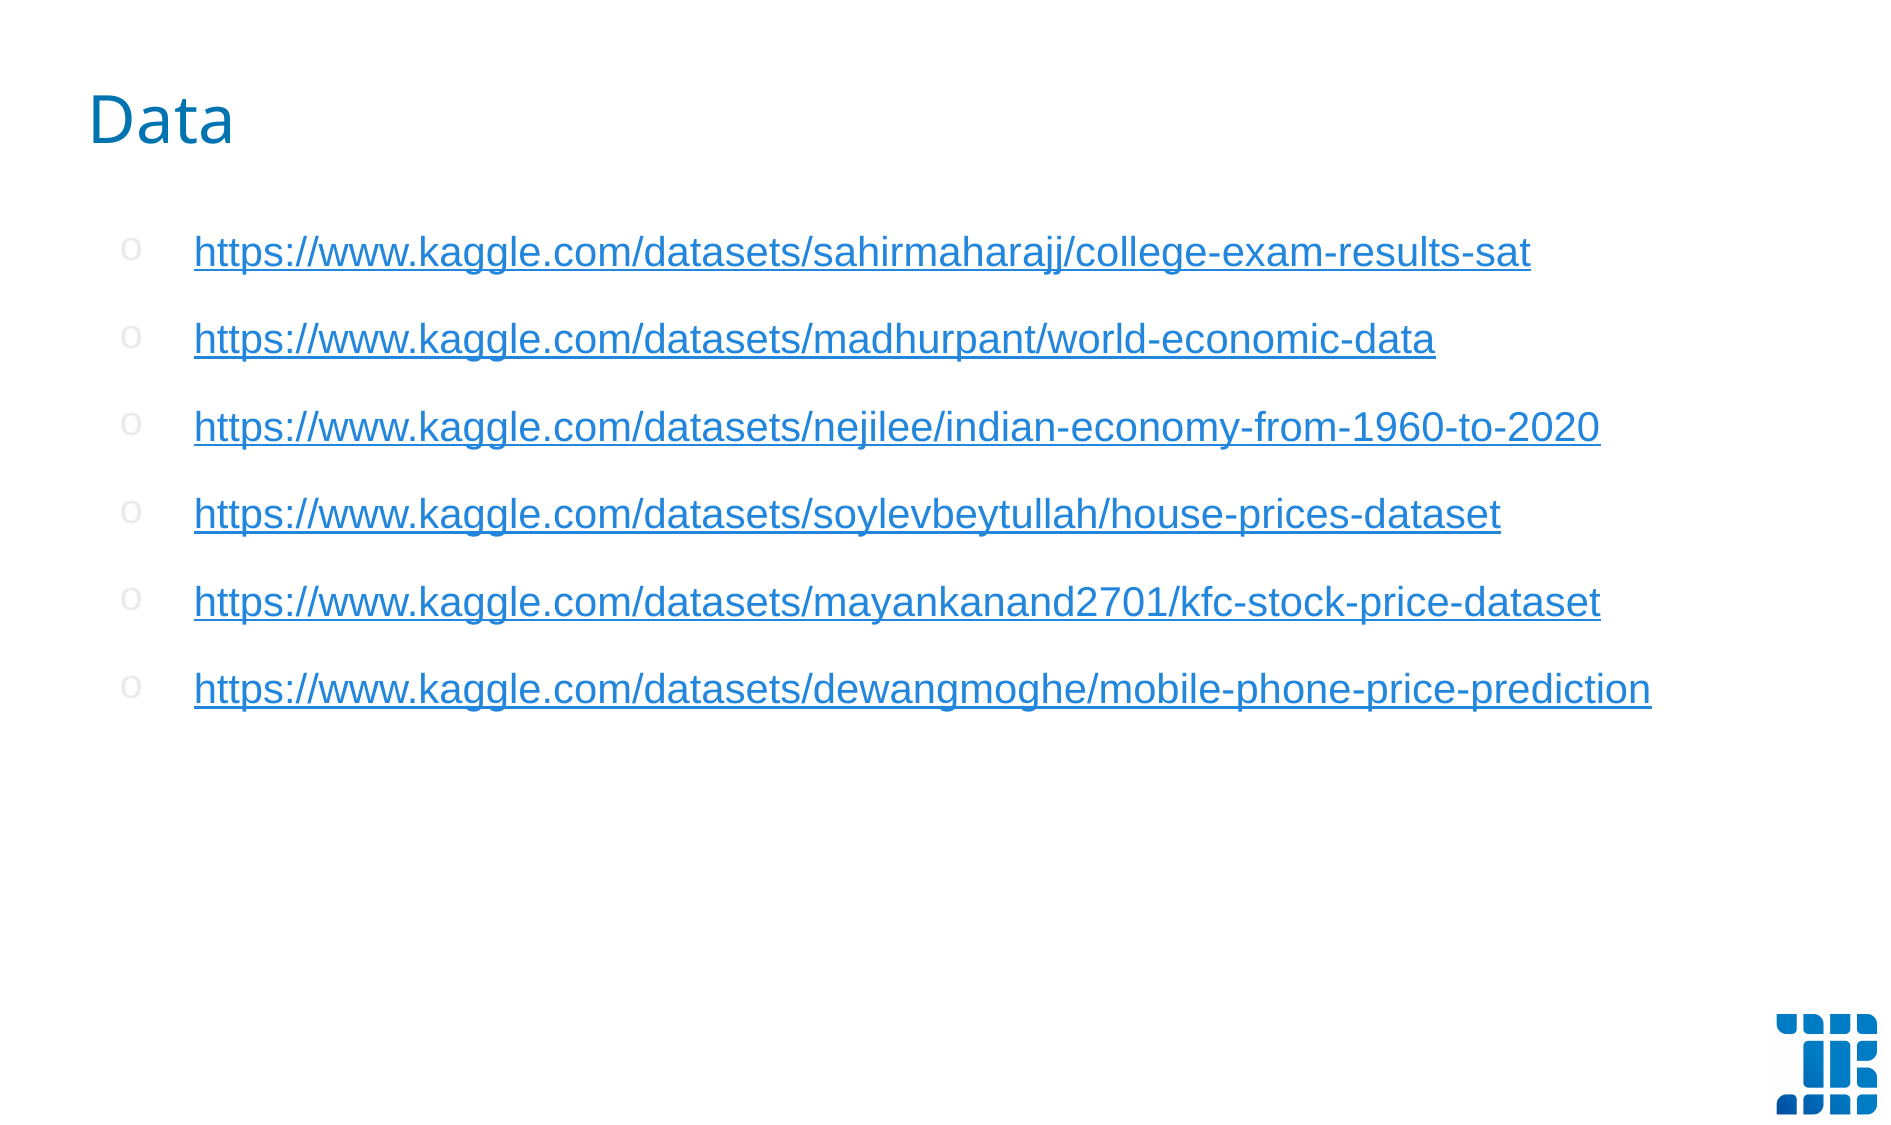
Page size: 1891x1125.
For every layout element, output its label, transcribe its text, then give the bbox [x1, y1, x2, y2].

text_box https://www.kaggle.com/datasets/sahirmaharajj/college-exam-results-sat https://www.kaggle.com/datasets/madhurpant/world-economic-data https://www.kaggle.com/datasets/nejilee/indian-economy-from-1960-to-2020 https://www.kaggle.com/datasets/soylevbeytullah/house-prices-dataset https://www.kaggle.com/datasets/mayankanand2701/kfc-stock-price-dataset https://www.kaggle.com/datasets/dewangmoghe/mobile-phone-price-prediction [103, 217, 1678, 895]
title Data [72, 59, 1849, 184]
picture [1769, 1009, 1885, 1122]
